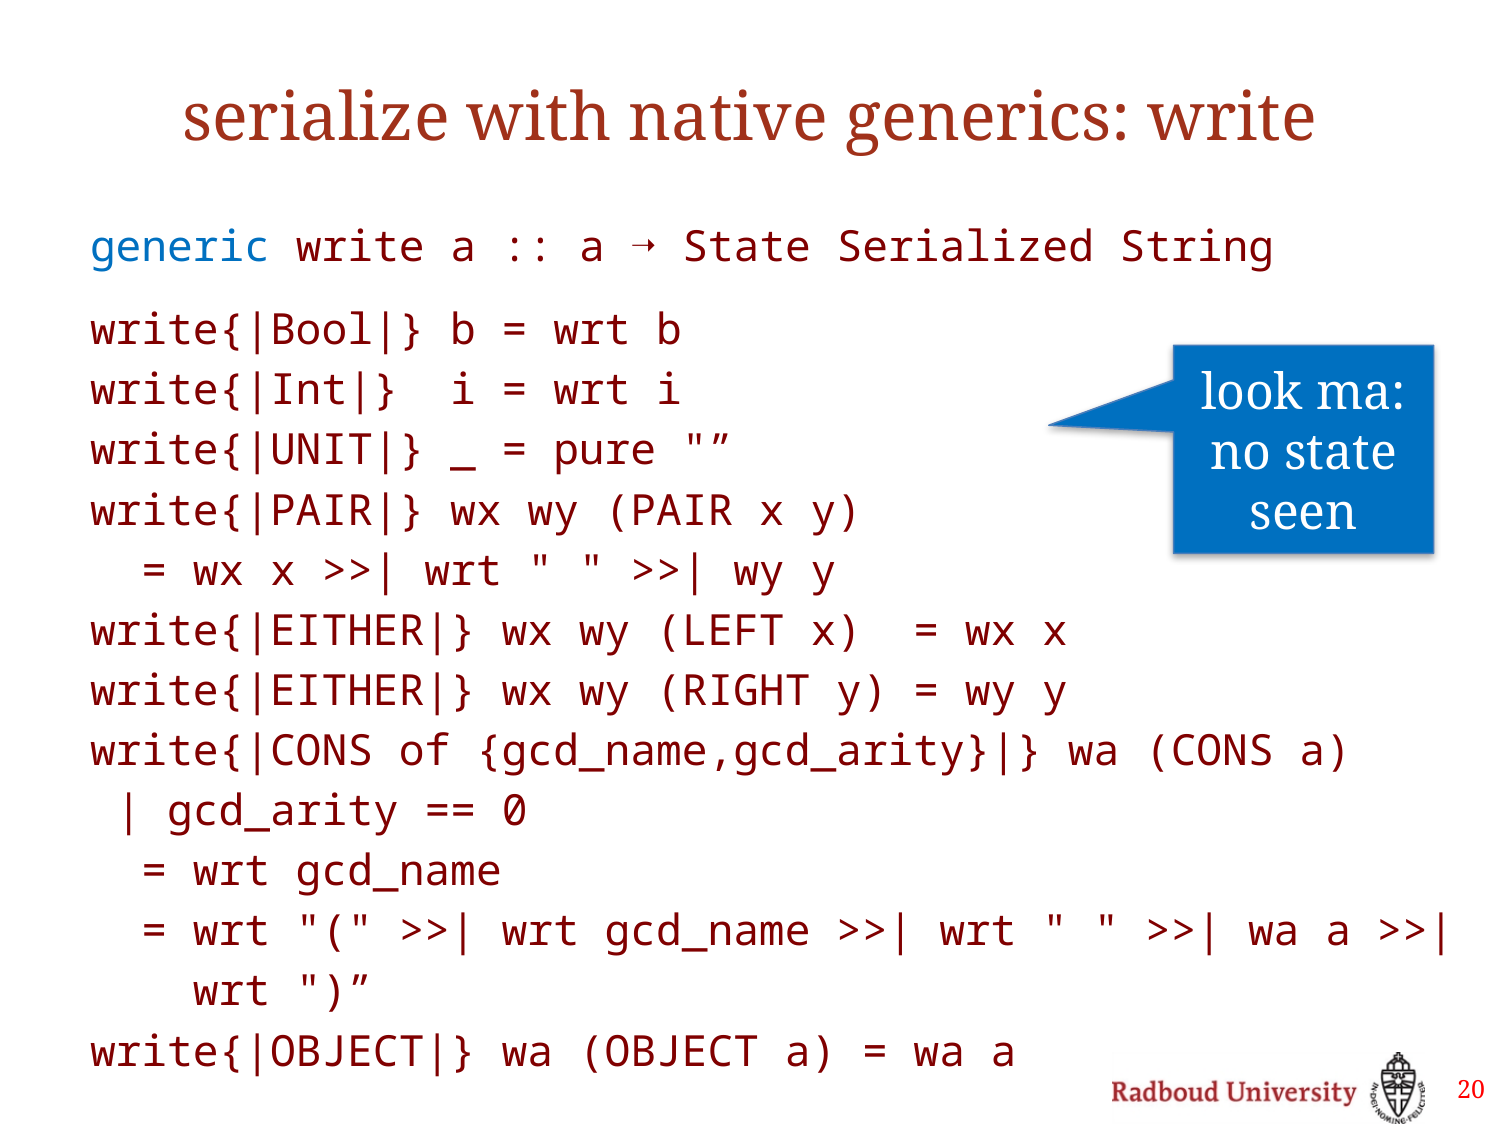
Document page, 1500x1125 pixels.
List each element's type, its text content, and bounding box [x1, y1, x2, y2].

title serialize with native generics: write [75, 27, 1425, 201]
text_box look ma: no state seen [1048, 344, 1435, 555]
list generic write a :: a ➝ State Serialized String write{|Bool|} b = wrt b write{|Int|} i = wrt i write{|UNIT|} _ = pure "” write{|PAIR|} wx wy (PAIR x y) = wx x >>| wrt " " >>| wy y write{|EITHER|} wx wy (LEFT x) = wx x write{|EITHER|} wx wy (RIGHT y) = wy y write{|CONS of {gcd_name,gcd_arity}|} wa (CONS a) | gcd_arity == 0 = wrt gcd_name = wrt "(" >>| wrt gcd_name >>| wrt " " >>| wa a >>| wrt ")” write{|OBJECT|} wa (OBJECT a) = wa a [75, 211, 1500, 1095]
picture [1112, 1095, 1425, 1124]
slide_number 20 [1433, 1060, 1500, 1121]
